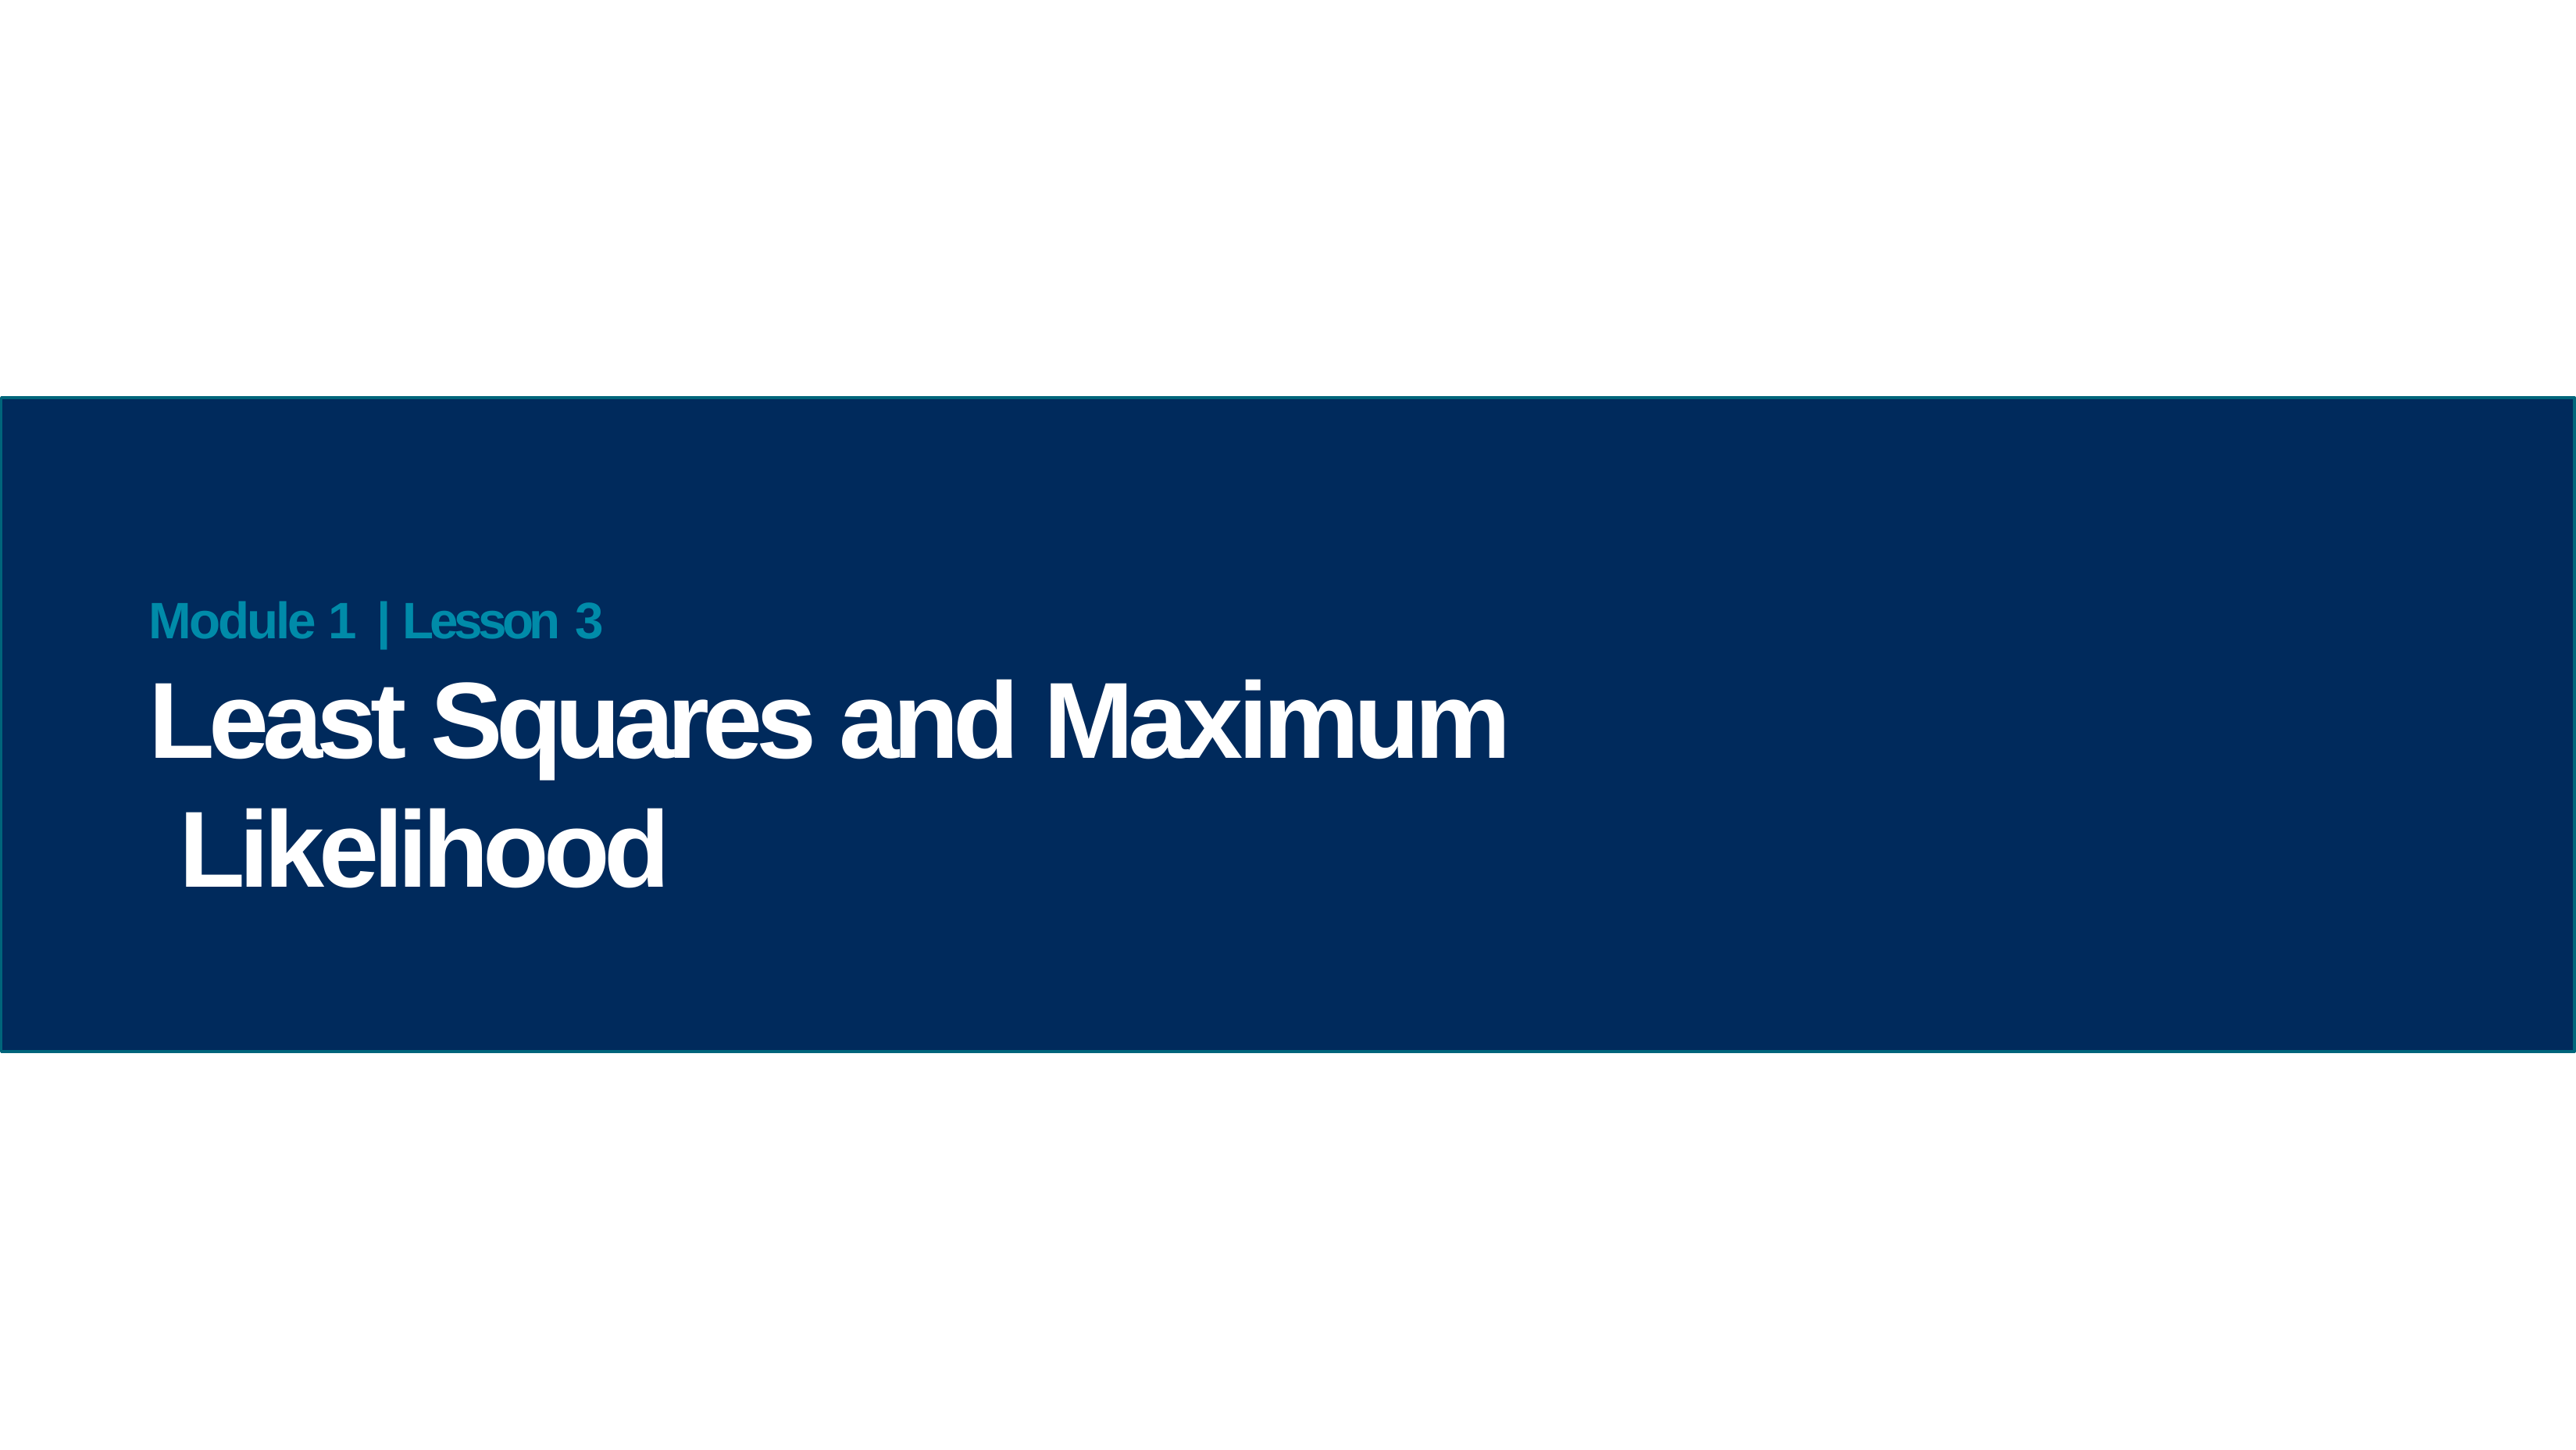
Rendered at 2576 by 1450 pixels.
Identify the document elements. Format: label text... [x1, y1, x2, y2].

title Module 1 | Lesson 3 Least Squares and Maximum Likelihood [147, 588, 1518, 909]
